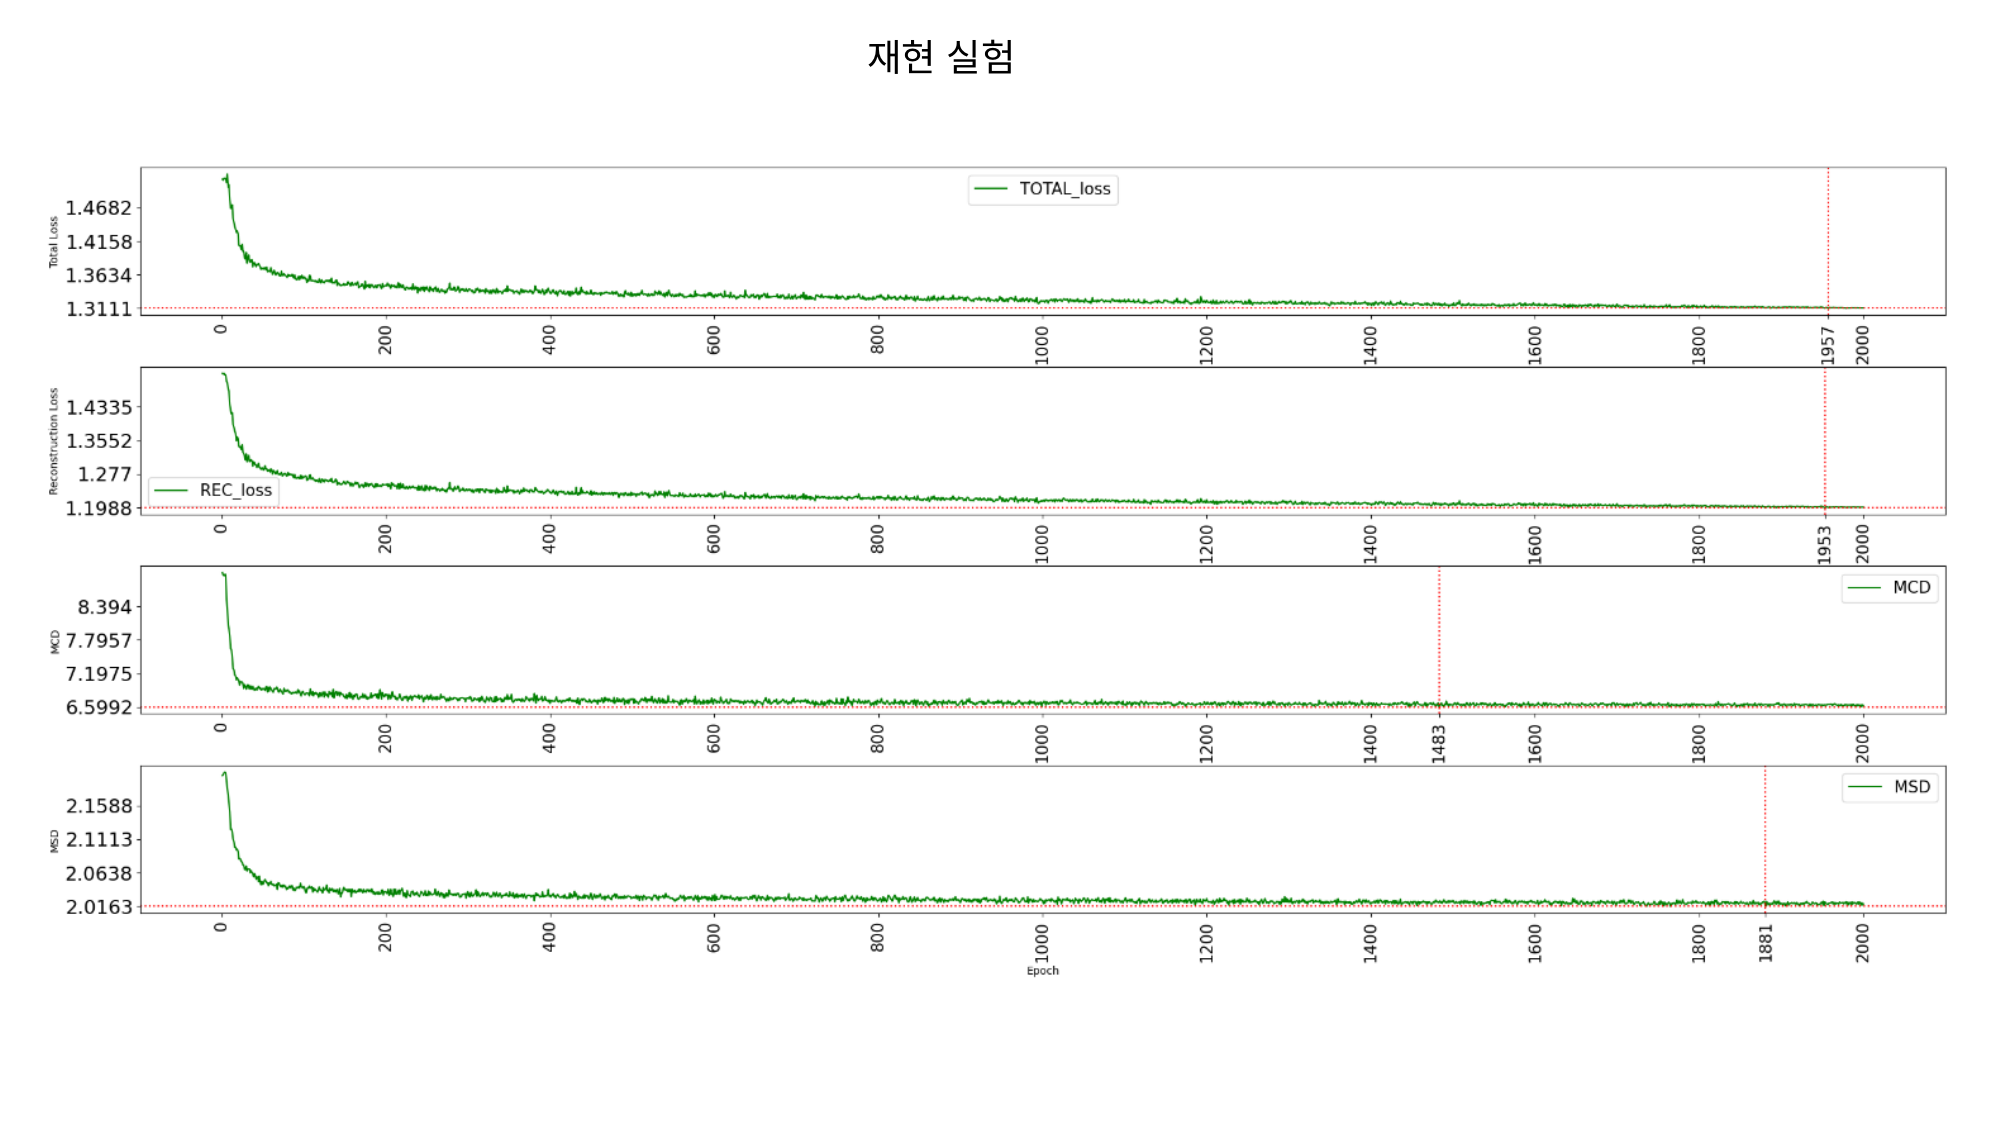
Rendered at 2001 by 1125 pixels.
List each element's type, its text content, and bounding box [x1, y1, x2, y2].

picture [0, 92, 2000, 1033]
text_box 재현 실험 [852, 26, 1031, 87]
